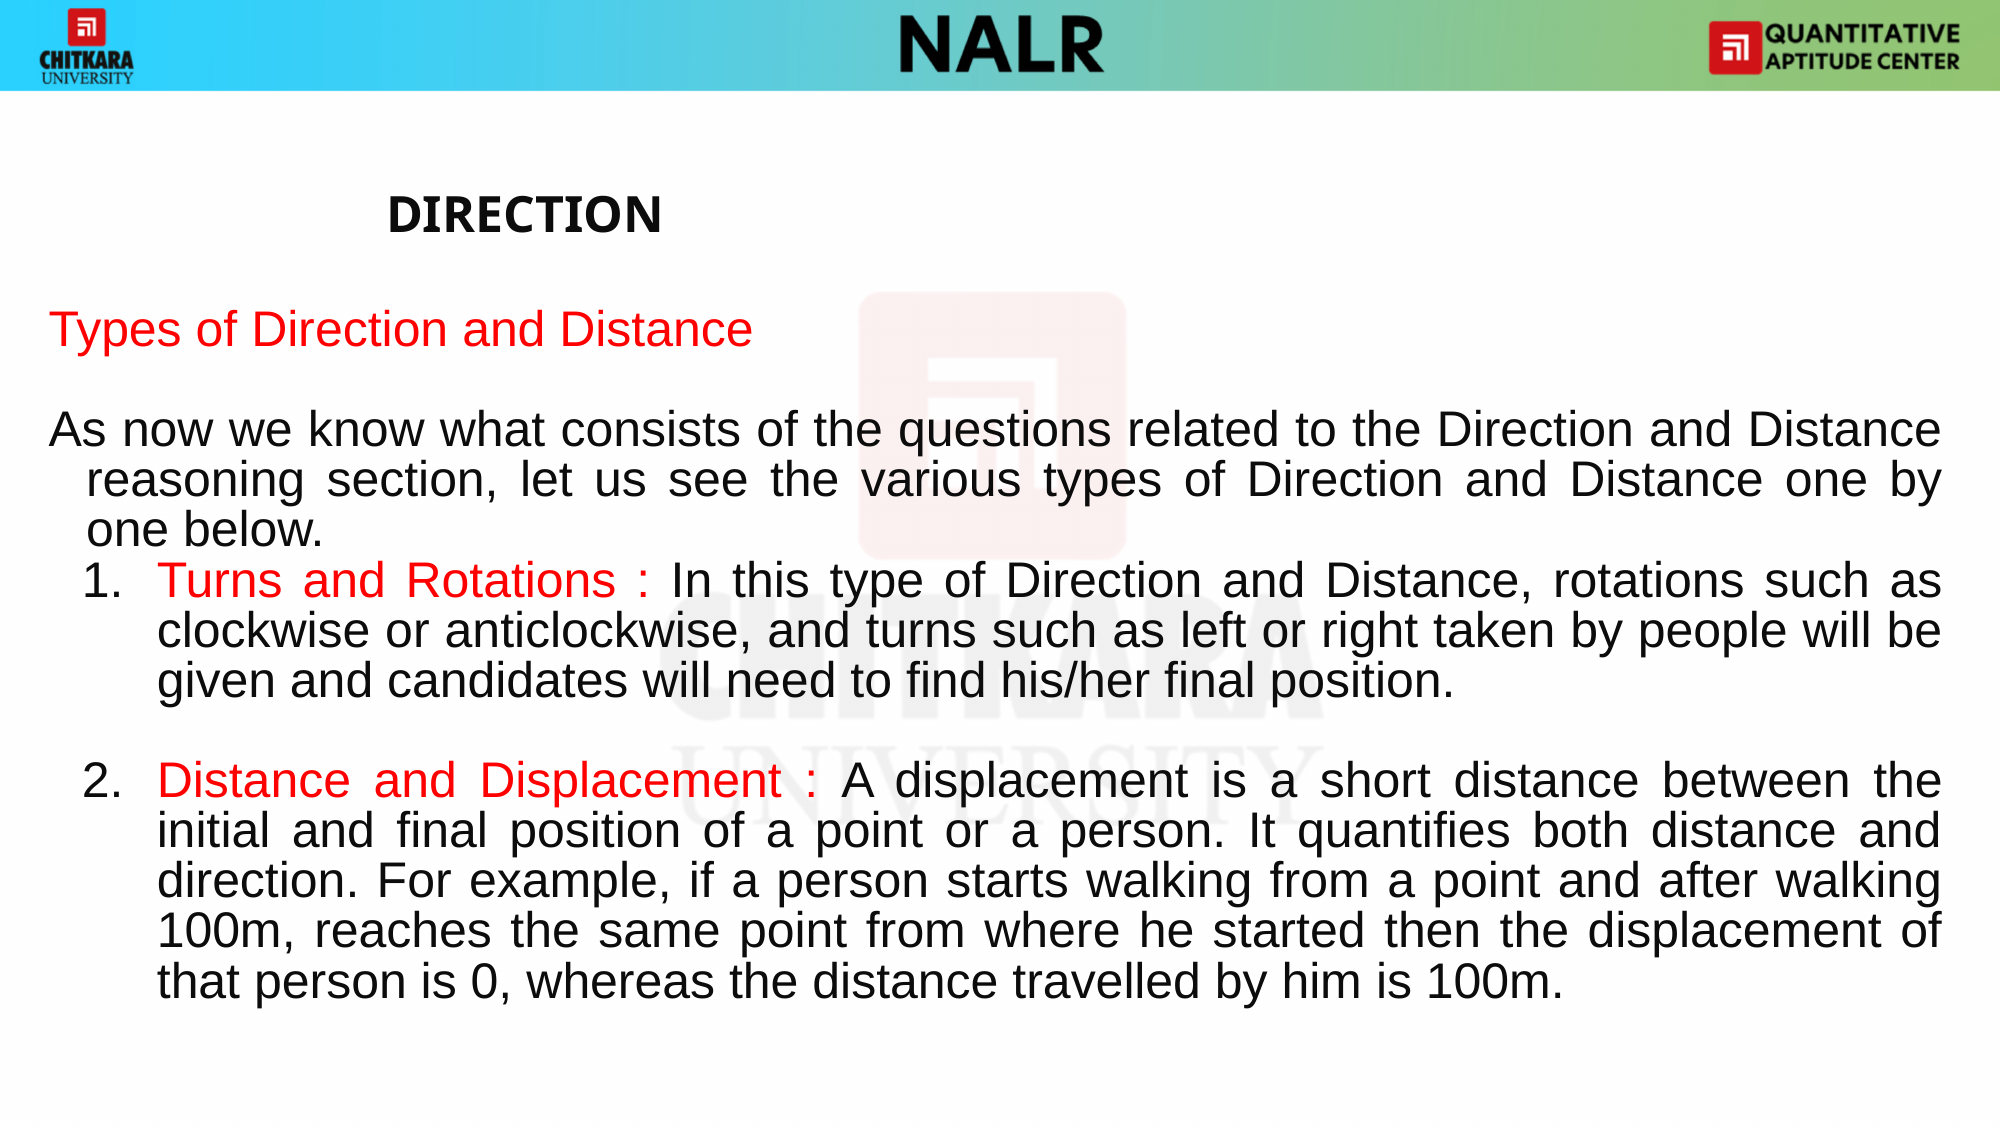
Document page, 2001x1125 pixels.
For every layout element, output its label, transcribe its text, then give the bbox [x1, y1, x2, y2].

picture [0, 0, 2000, 1125]
list DIRECTION Types of Direction and Distance As now we know what consists of the questions related to the Direction and Distance reasoning section, let us see the various types of Direction and Distance one by one below. Turns and Rotations : In this type of Direction and Distance, rotations such as clockwise or anticlockwise, and turns such as left or right taken by people will be given and candidates will need to find his/her final position. Distance and Displacement : A displacement is a short distance between the initial and final position of a point or a person. It quantifies both distance and direction. For example, if a person starts walking from a point and after walking 100m, reaches the same point from where he started then the displacement of that person is 0, whereas the distance travelled by him is 100m. [33, 175, 1959, 1053]
title [41, 31, 1959, 142]
